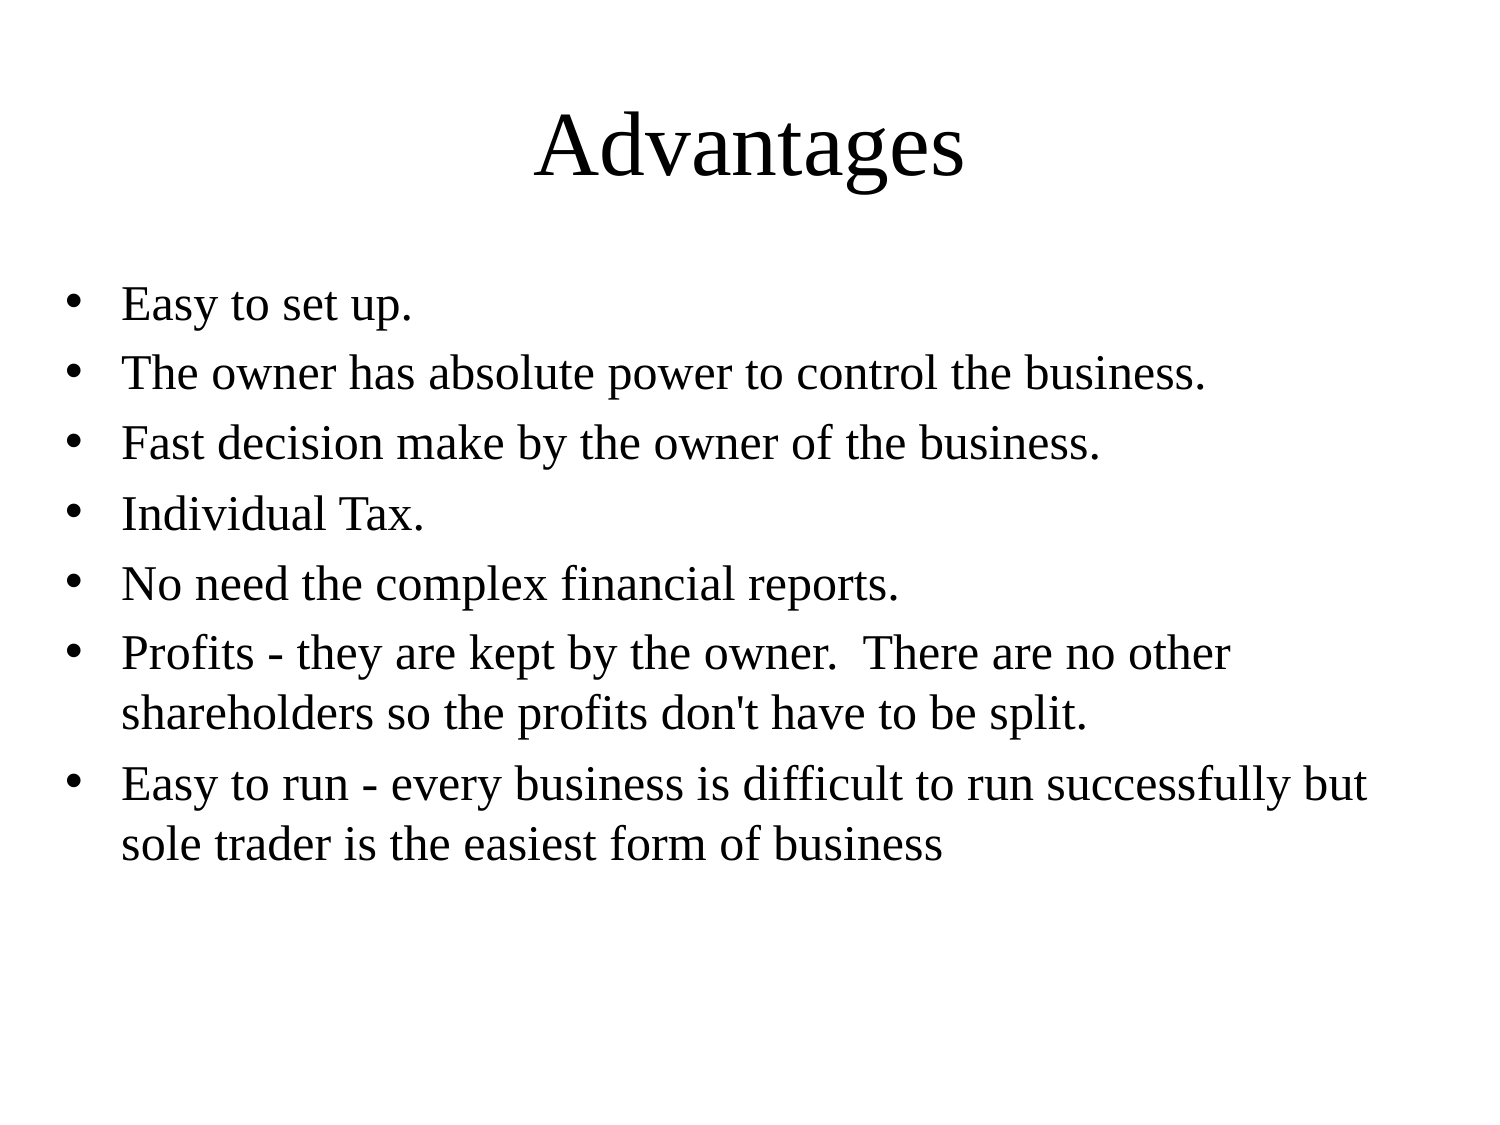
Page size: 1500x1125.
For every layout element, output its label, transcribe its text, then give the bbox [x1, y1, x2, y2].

title Advantages [75, 45, 1425, 233]
list Easy to set up. The owner has absolute power to control the business. Fast decision make by the owner of the business. Individual Tax. No need the complex financial reports. Profits - they are kept by the owner. There are no other shareholders so the profits don't have to be split. Easy to run - every business is difficult to run successfully but sole trader is the easiest form of business [50, 262, 1425, 1063]
